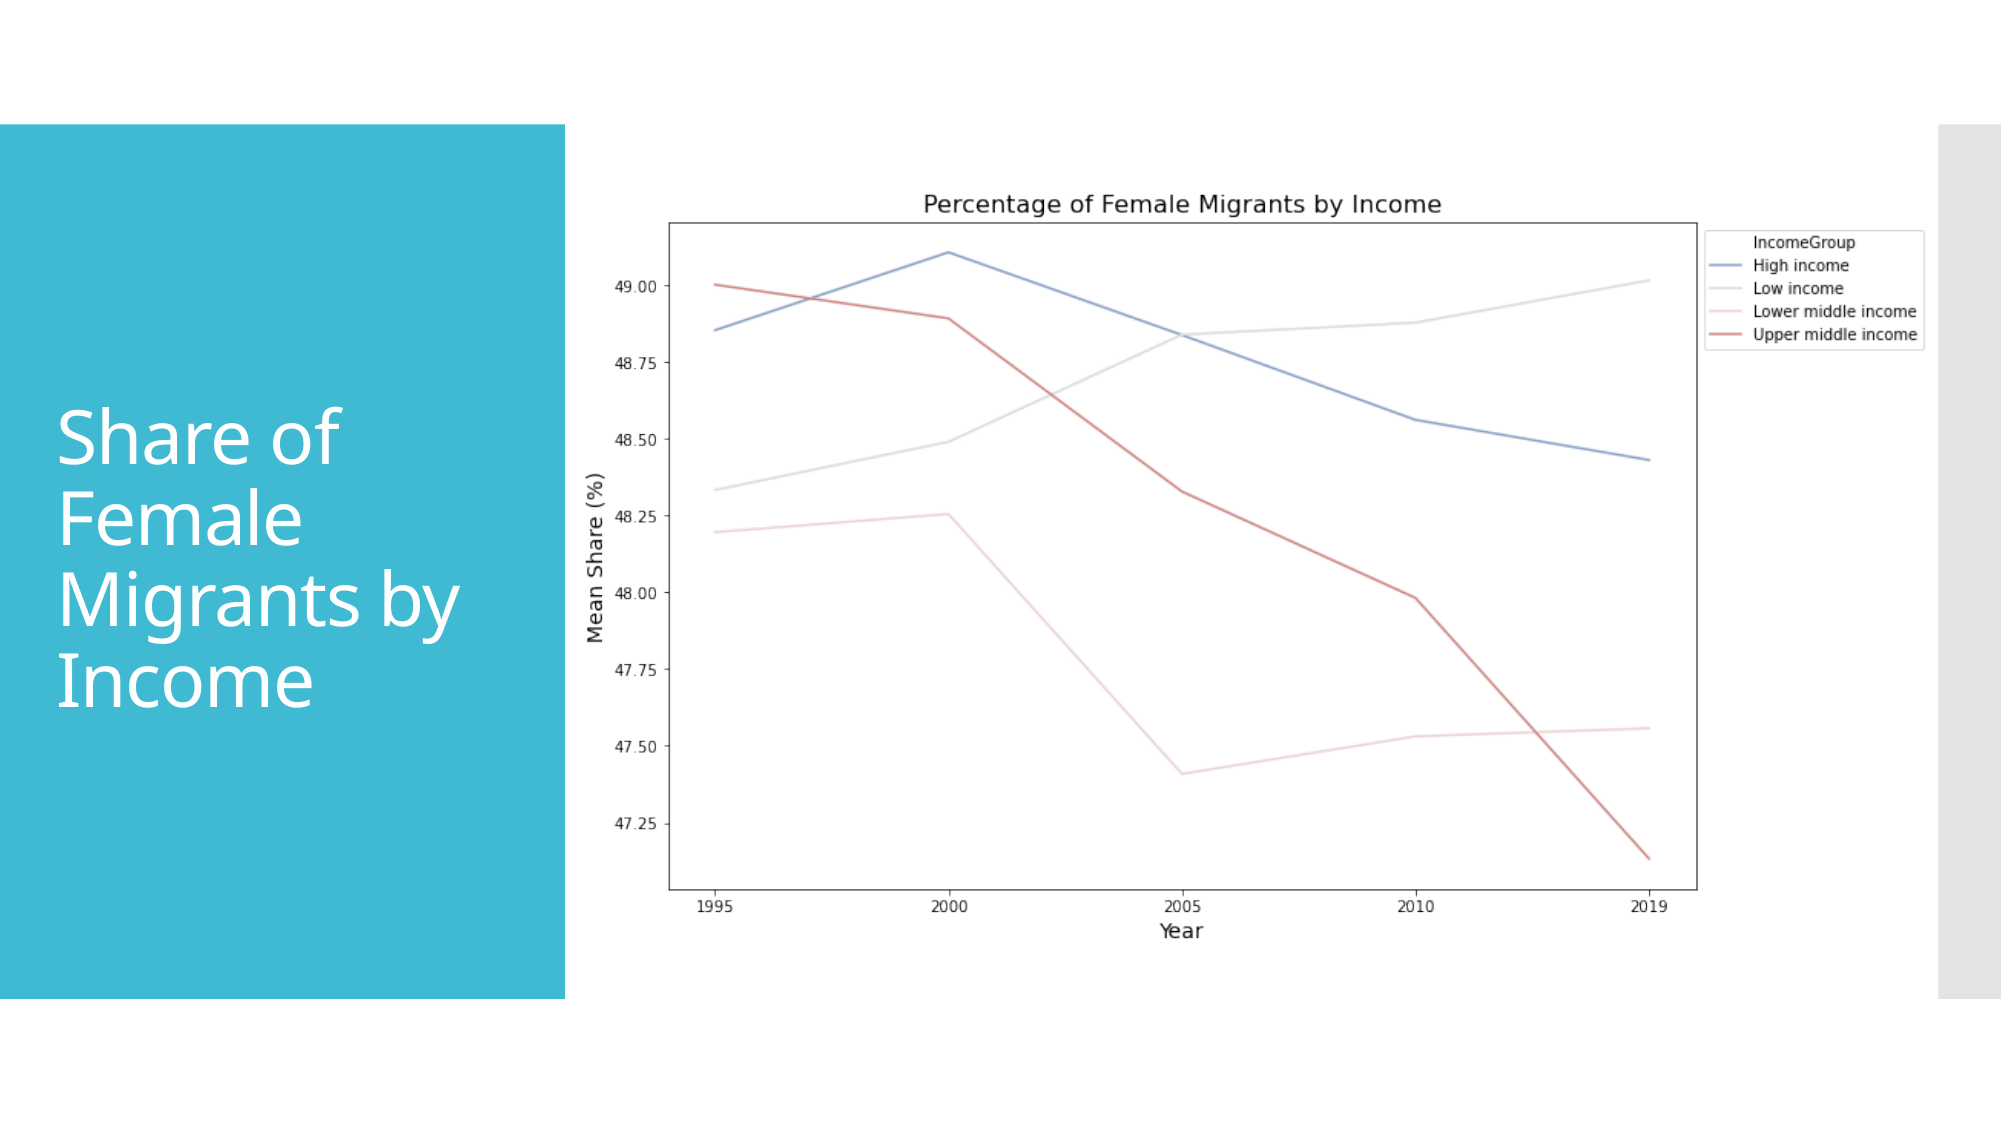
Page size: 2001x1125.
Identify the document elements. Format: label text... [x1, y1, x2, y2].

title Share of Female Migrants by Income [41, 184, 525, 940]
picture [575, 184, 1933, 955]
